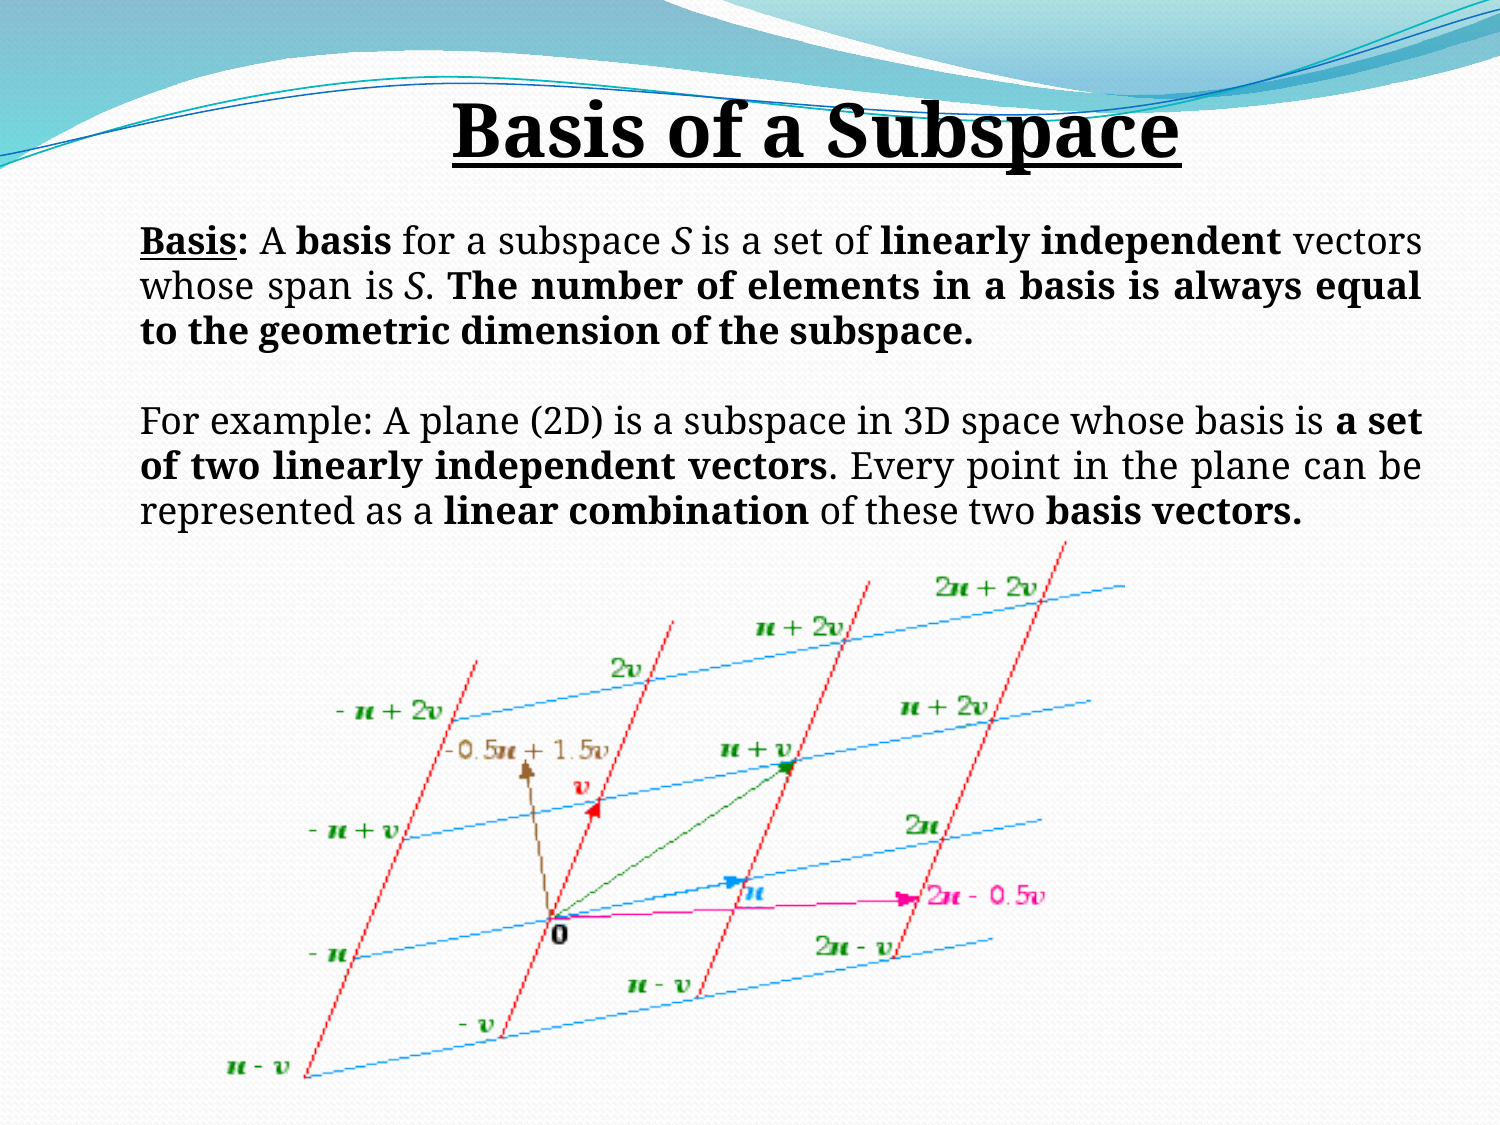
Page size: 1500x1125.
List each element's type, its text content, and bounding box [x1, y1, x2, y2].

text_box Basis of a Subspace Basis: A basis for a subspace S is a set of linearly independent vectors whose span is S. The number of elements in a basis is always equal to the geometric dimension of the subspace. For example: A plane (2D) is a subspace in 3D space whose basis is a set of two linearly independent vectors. Every point in the plane can be represented as a linear combination of these two basis vectors. [125, 74, 1438, 540]
picture [224, 537, 1126, 1088]
